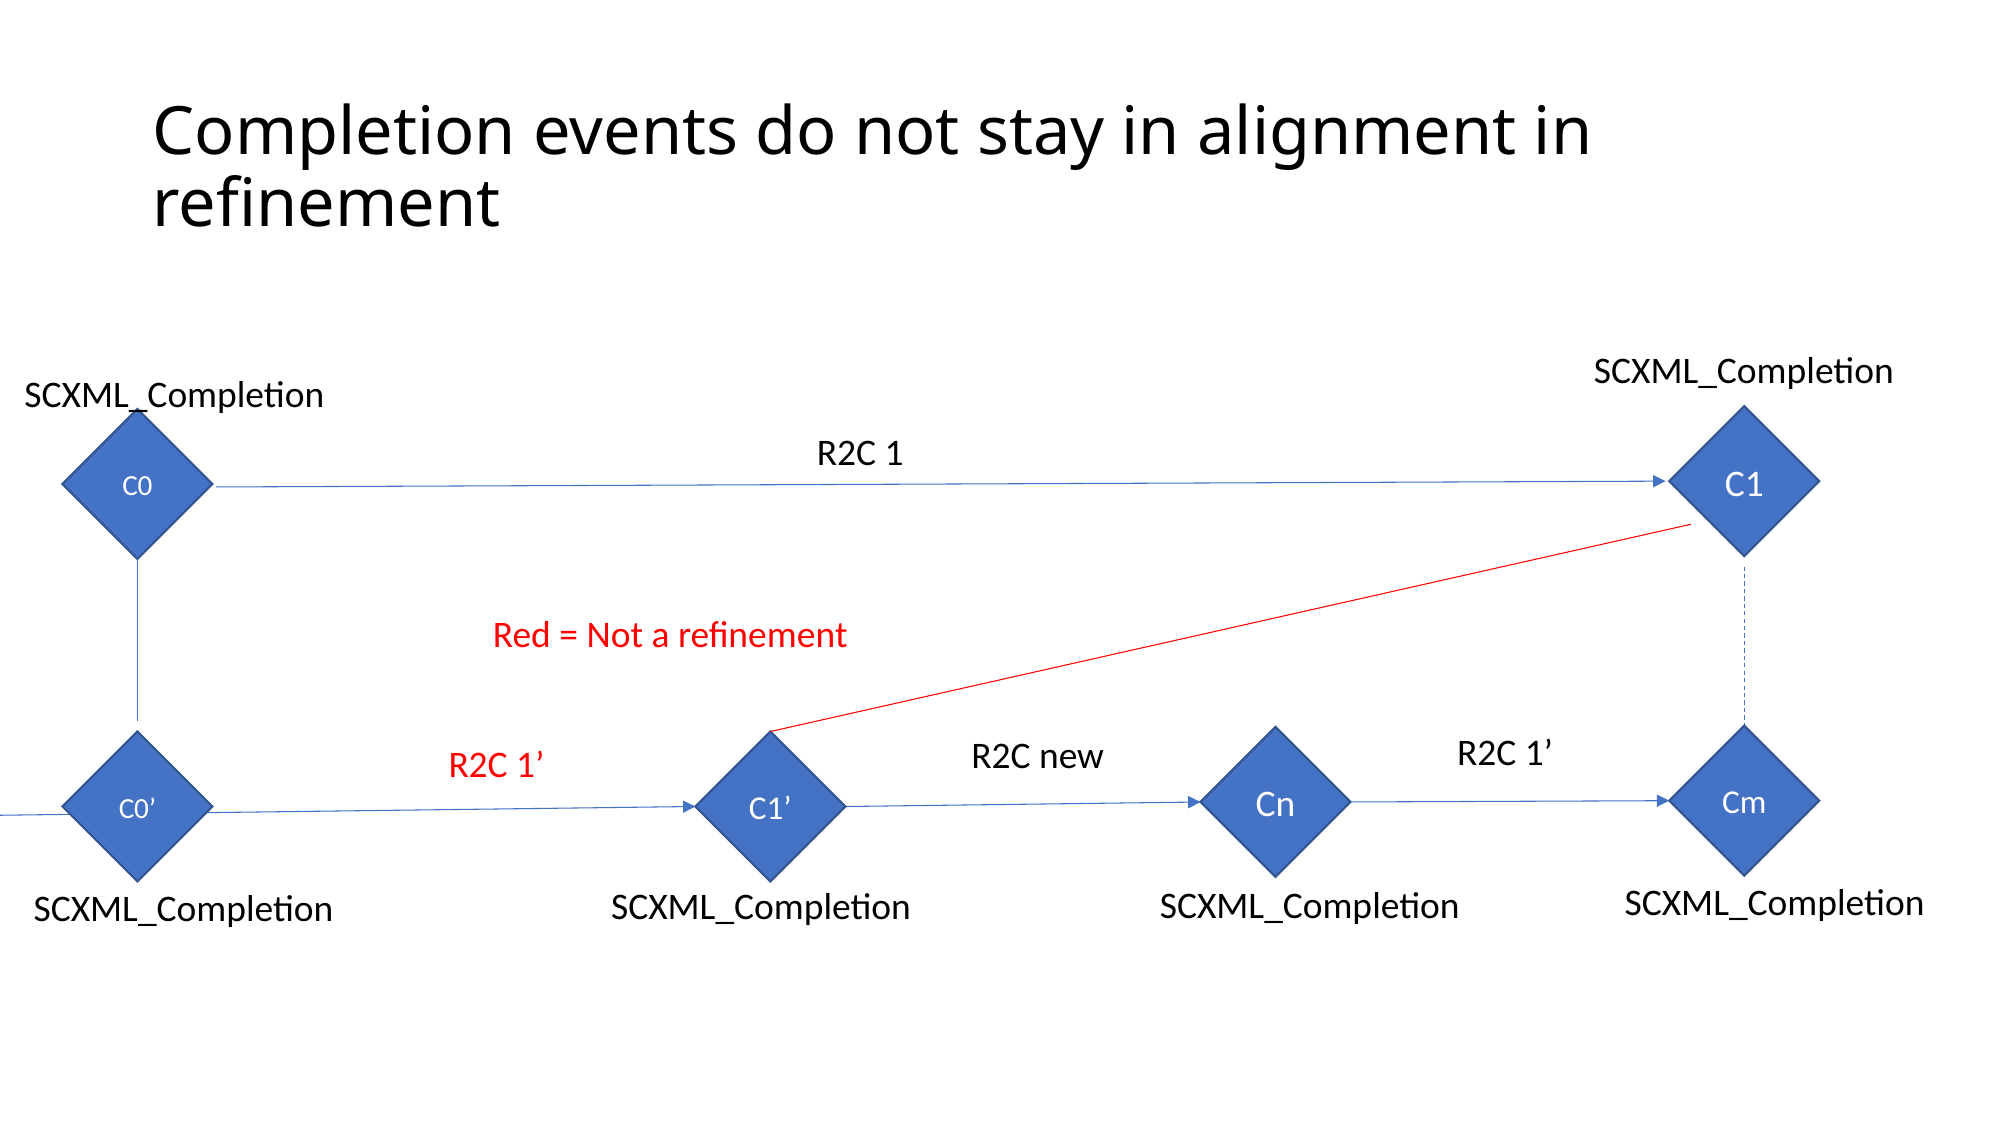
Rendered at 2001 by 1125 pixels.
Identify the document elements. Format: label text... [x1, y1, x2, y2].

text_box C1 [1667, 404, 1821, 558]
text_box Cm [1668, 724, 1821, 870]
text_box SCXML_Completion [1609, 870, 1940, 931]
text_box Red = Not a refinement [478, 603, 770, 663]
text_box SCXML_Completion [9, 362, 340, 423]
text_box SCXML_Completion [596, 874, 927, 935]
text_box C0’ [70, 816, 205, 876]
text_box C1’ [694, 730, 847, 874]
text_box R2C new [956, 732, 1120, 784]
text_box SCXML_Completion [1579, 338, 1910, 399]
text_box SCXML_Completion [1145, 873, 1476, 933]
title Completion events do not stay in alignment in refinement [137, 59, 1863, 278]
text_box Cn [1199, 732, 1351, 873]
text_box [845, 801, 1201, 807]
text_box R2C 1’ [433, 732, 560, 792]
text_box C0 [60, 423, 214, 561]
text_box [0, 806, 696, 816]
text_box C0’ [61, 729, 214, 806]
text_box R2C 1 [802, 420, 919, 481]
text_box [770, 524, 1691, 732]
text_box R2C 1’ [1442, 732, 1569, 781]
text_box SCXML_Completion [18, 876, 349, 937]
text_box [216, 481, 1666, 488]
